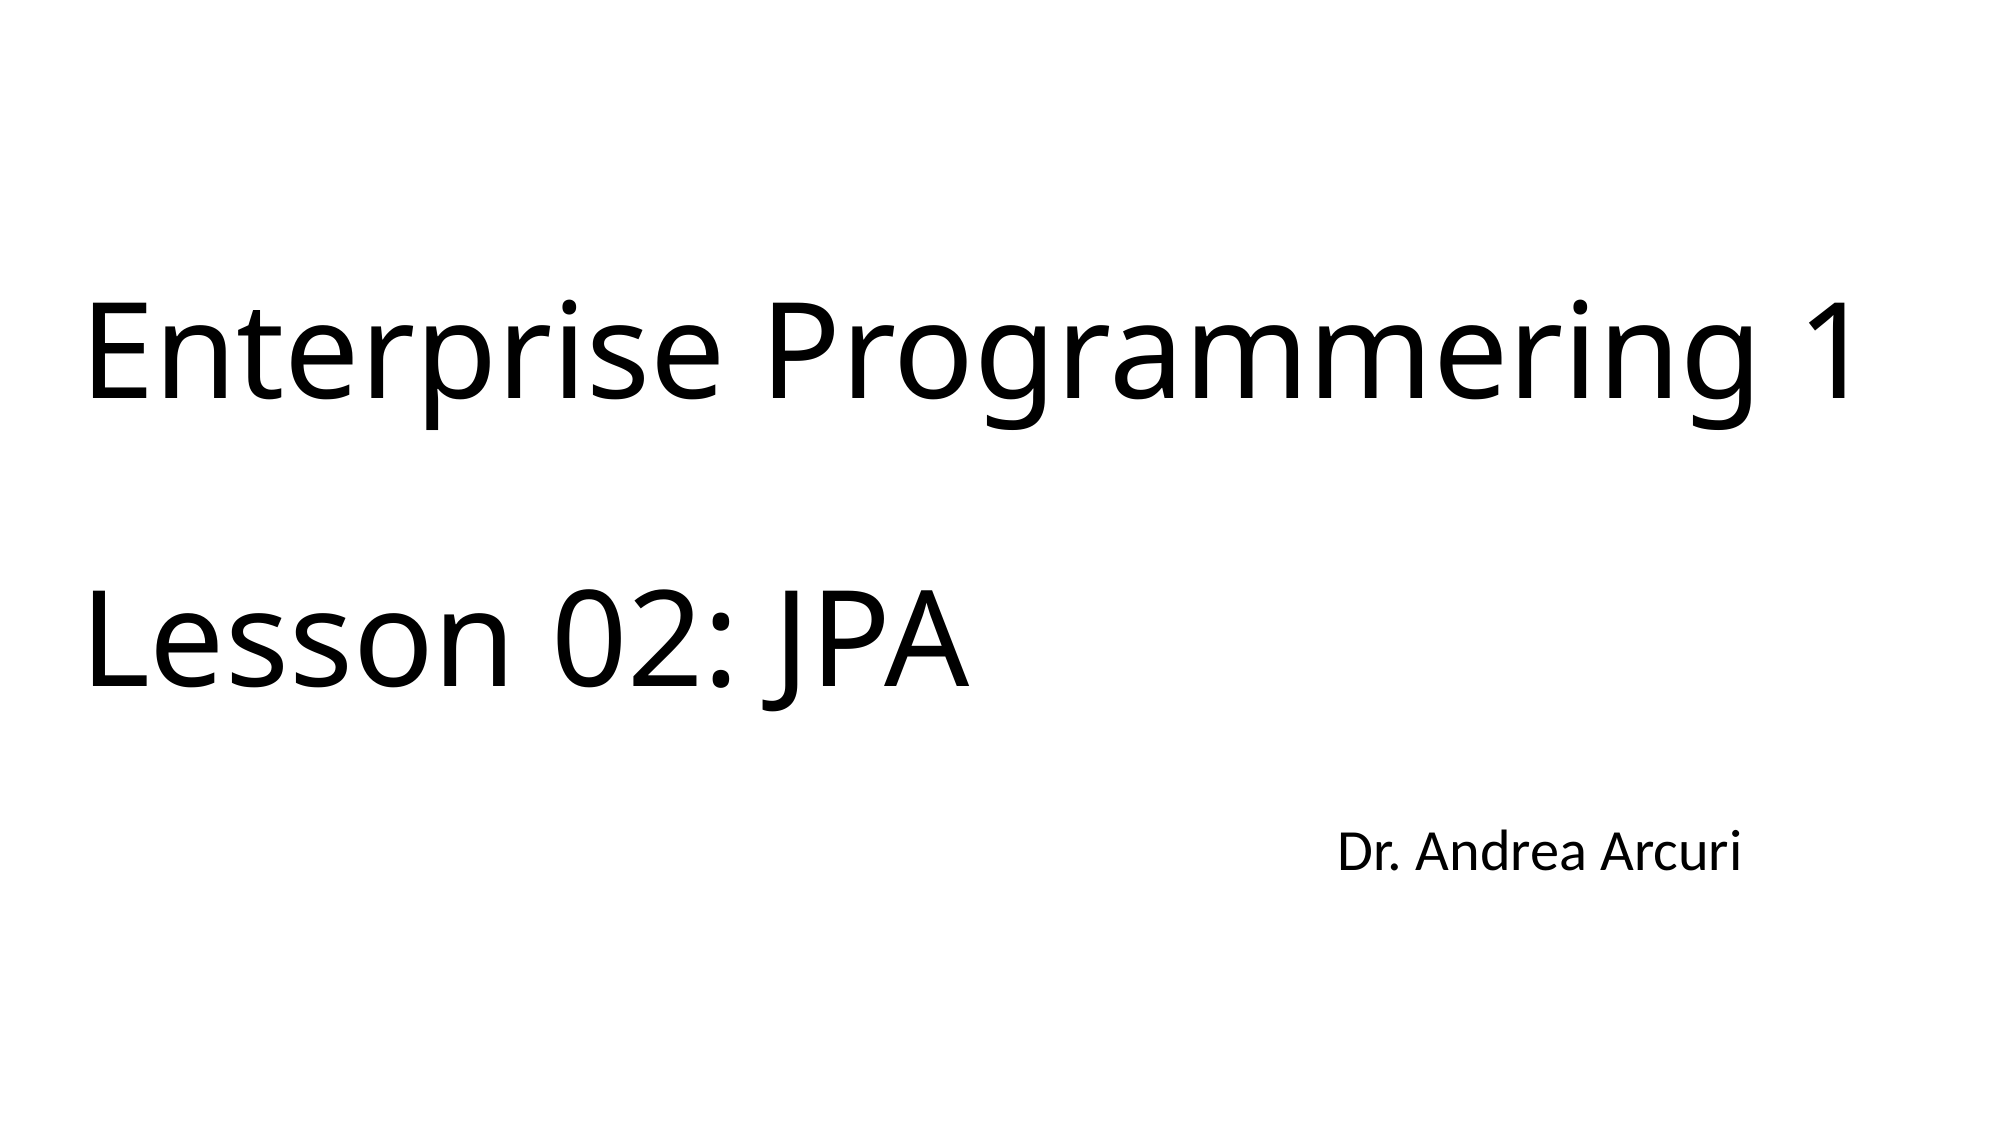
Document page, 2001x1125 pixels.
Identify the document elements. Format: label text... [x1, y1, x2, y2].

title Enterprise Programmering 1 Lesson 02: JPA [65, 184, 1950, 723]
subtitle Dr. Andrea Arcuri [257, 812, 1758, 1032]
